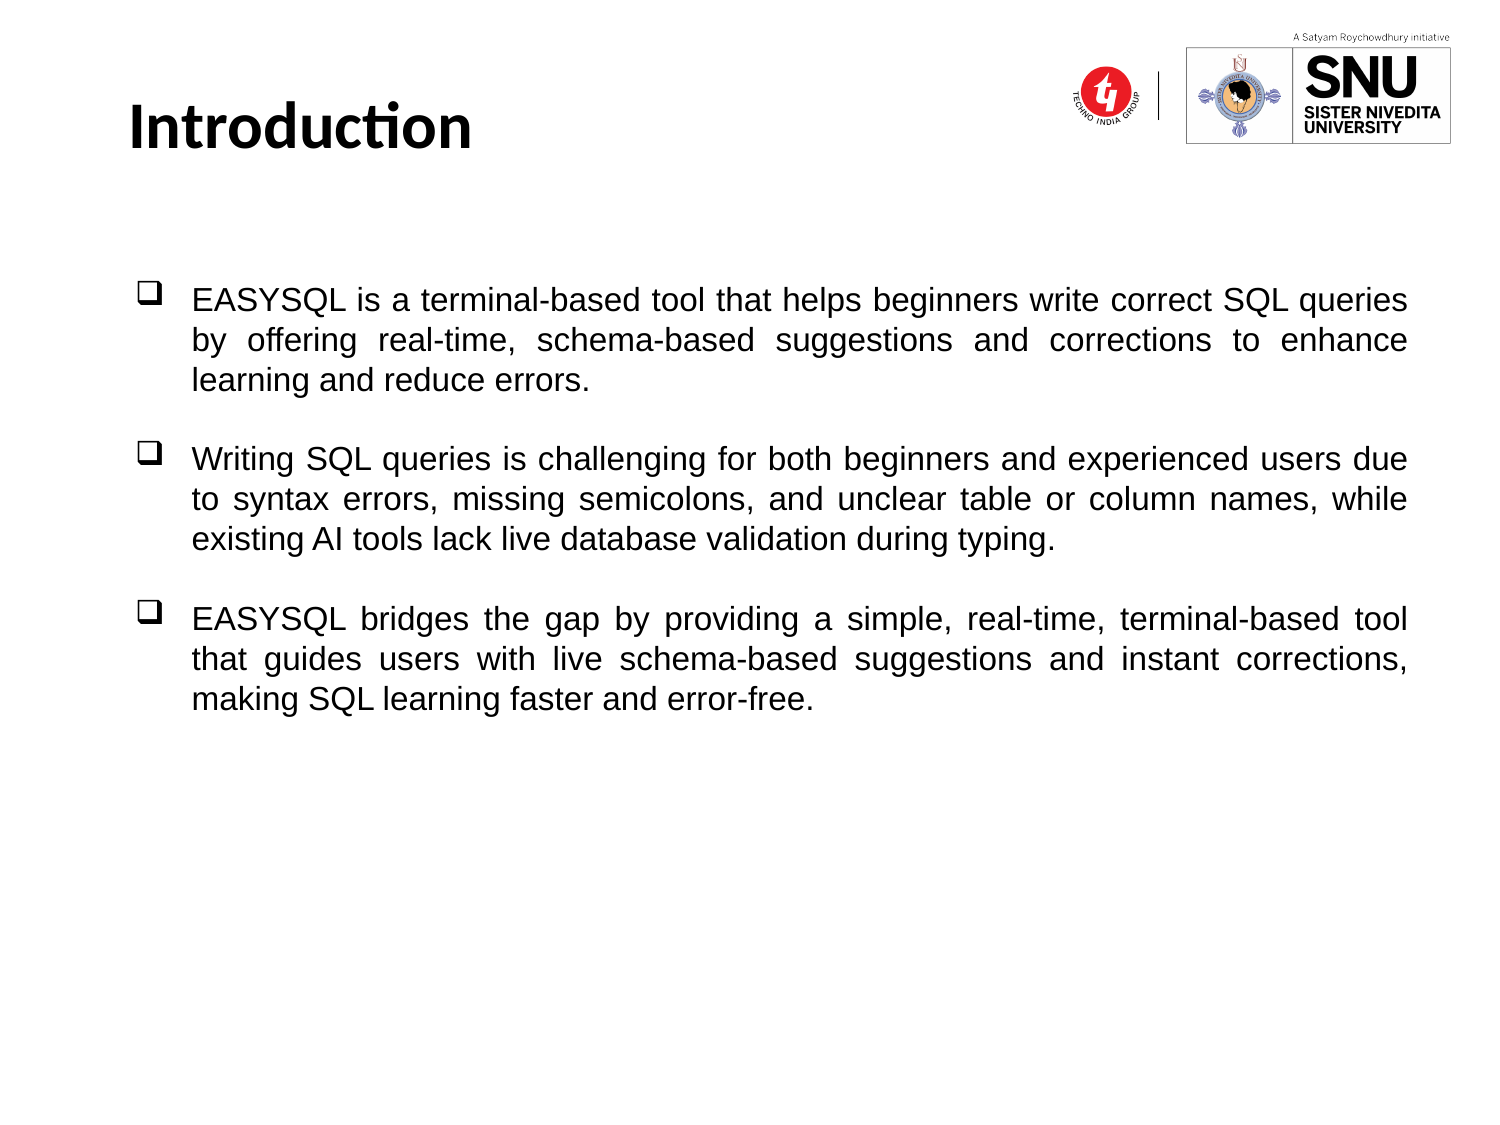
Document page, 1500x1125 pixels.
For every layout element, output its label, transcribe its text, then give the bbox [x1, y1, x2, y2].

text_box Introduction [113, 74, 489, 170]
picture [1071, 30, 1455, 148]
text_box EASYSQL is a terminal-based tool that helps beginners write correct SQL queries by offering real-time, schema-based suggestions and corrections to enhance learning and reduce errors. Writing SQL queries is challenging for both beginners and experienced users due to syntax errors, missing semicolons, and unclear table or column names, while existing AI tools lack live database validation during typing. EASYSQL bridges the gap by providing a simple, real-time, terminal-based tool that guides users with live schema-based suggestions and instant corrections, making SQL learning faster and error-free. [45, 230, 1425, 725]
